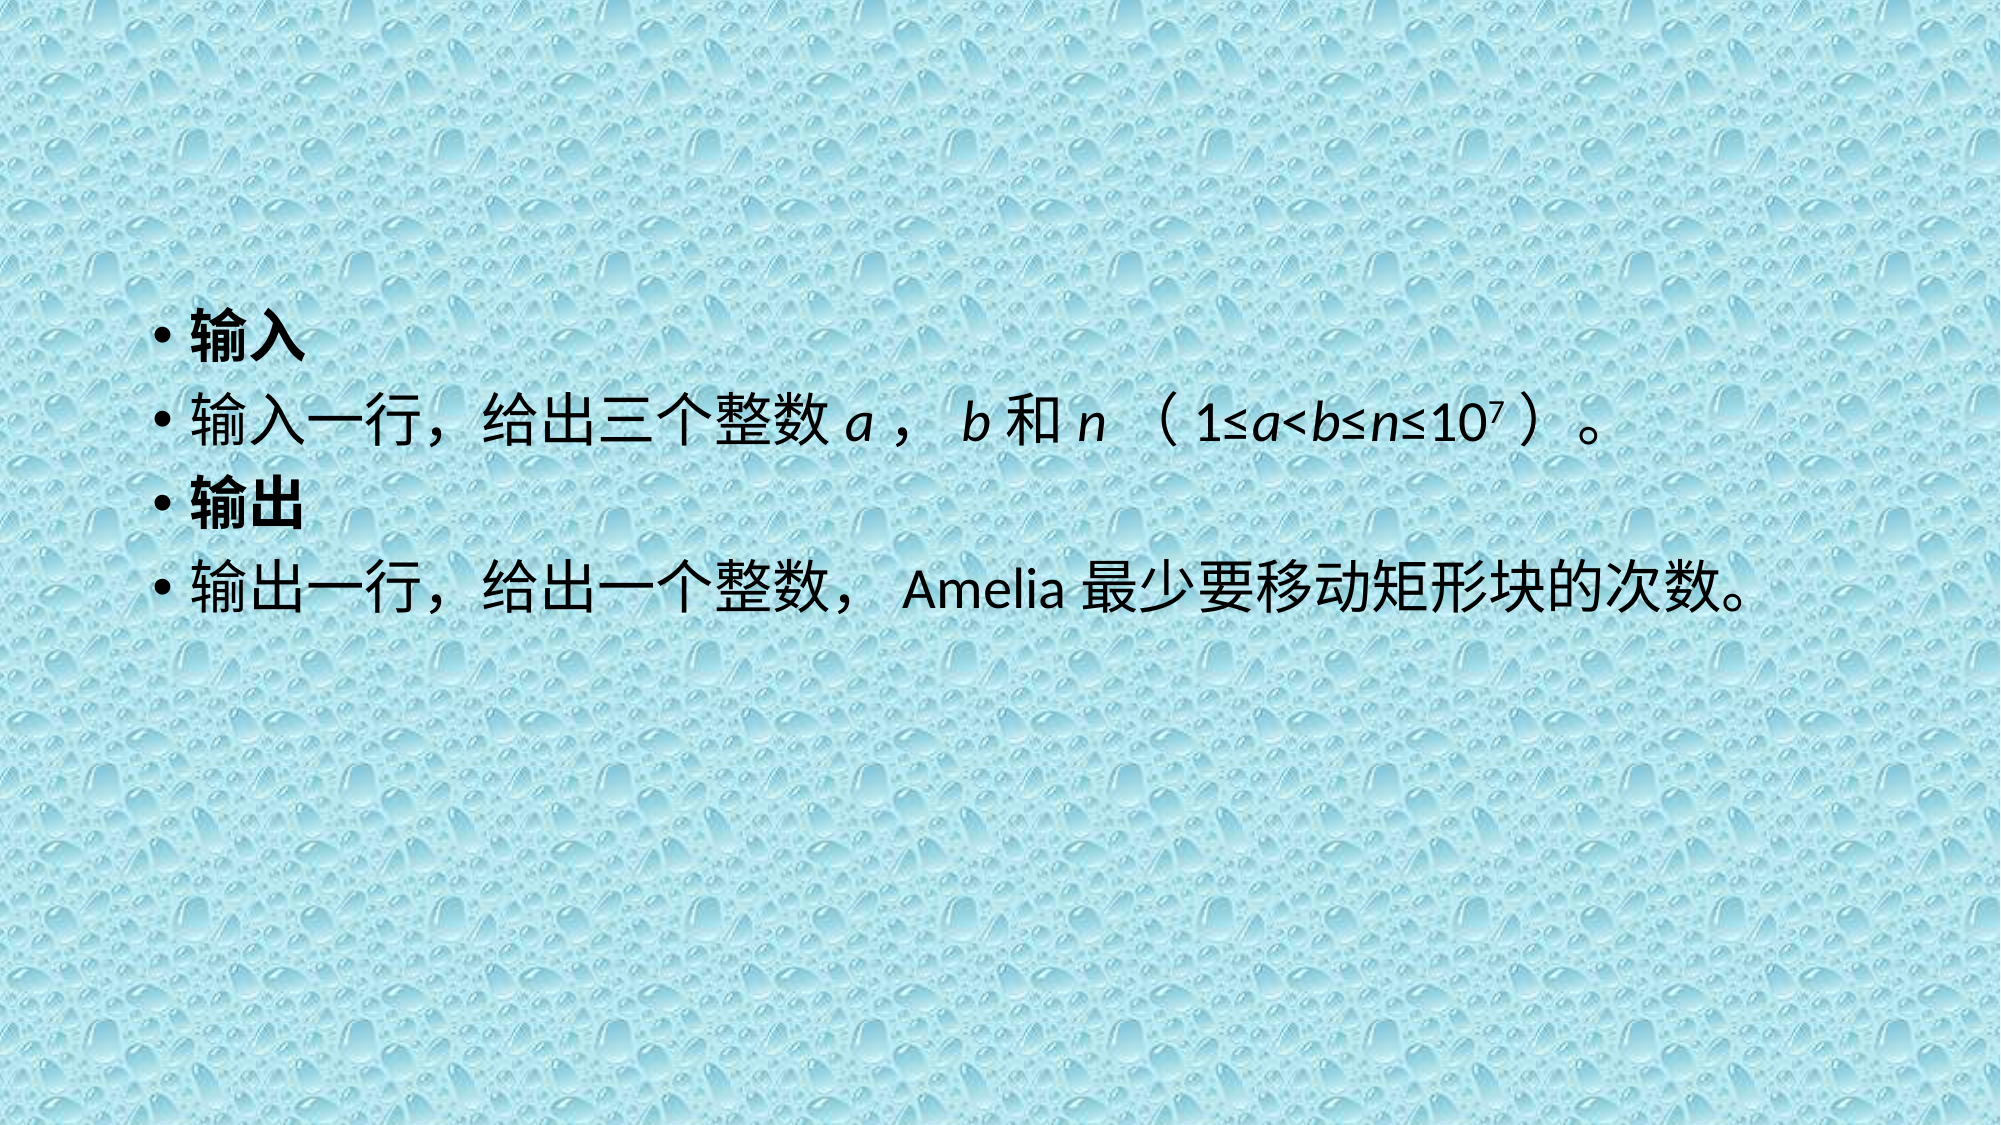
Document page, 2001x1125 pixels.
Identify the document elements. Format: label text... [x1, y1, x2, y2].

list 输入 输入一行，给出三个整数a，b和n（1≤a<b≤n≤107）。 输出 输出一行，给出一个整数，Amelia最少要移动矩形块的次数。 [137, 299, 1863, 1014]
picture [0, 0, 2001, 1125]
